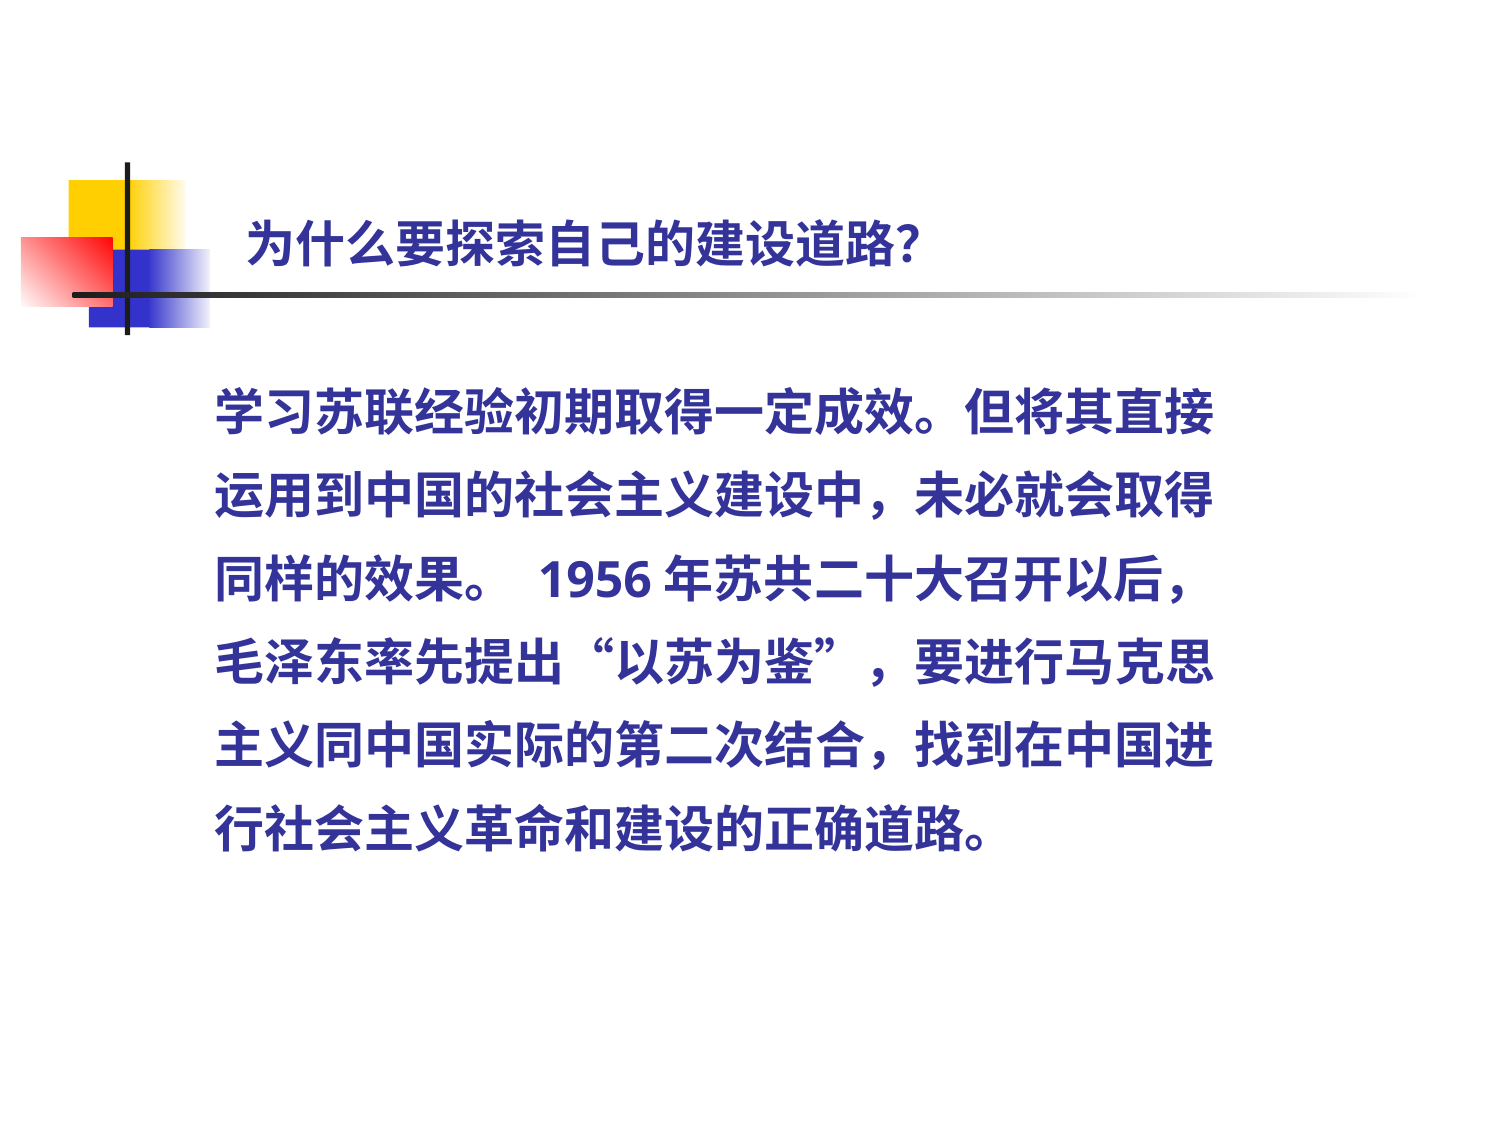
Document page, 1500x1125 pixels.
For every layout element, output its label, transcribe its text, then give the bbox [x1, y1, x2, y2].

text_box 学习苏联经验初期取得一定成效。但将其直接运用到中国的社会主义建设中，未必就会取得同样的效果。 1956年苏共二十大召开以后，毛泽东率先提出“以苏为鉴”，要进行马克思主义同中国实际的第二次结合，找到在中国进行社会主义革命和建设的正确道路。 [199, 349, 1250, 865]
text_box 为什么要探索自己的建设道路？ [230, 174, 961, 280]
